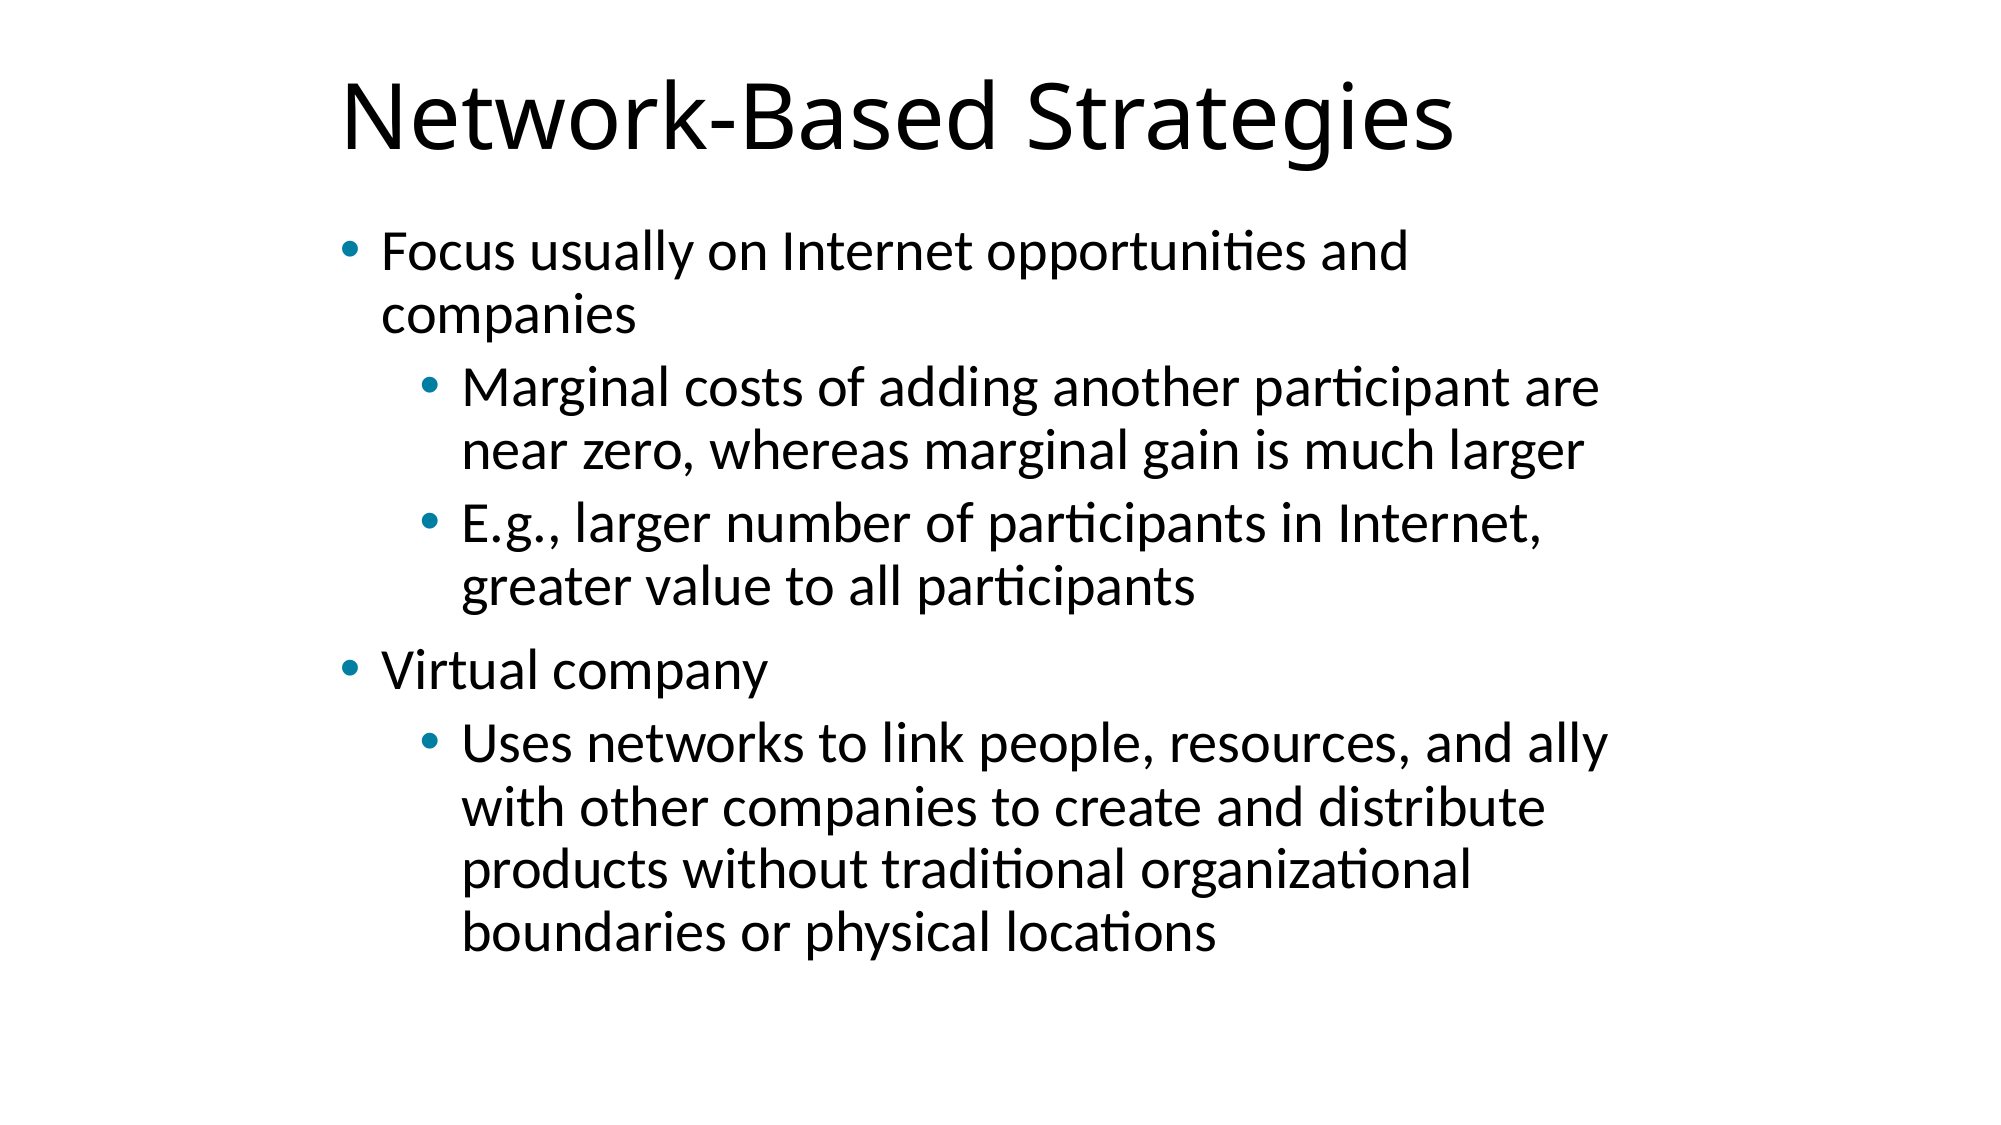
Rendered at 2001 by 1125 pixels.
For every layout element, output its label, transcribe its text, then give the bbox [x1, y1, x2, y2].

list Focus usually on Internet opportunities and companies Marginal costs of adding another participant are near zero, whereas marginal gain is much larger E.g., larger number of participants in Internet, greater value to all participants Virtual company Uses networks to link people, resources, and ally with other companies to create and distribute products without traditional organizational boundaries or physical locations [324, 212, 1675, 973]
title Network-Based Strategies [324, 18, 1675, 212]
